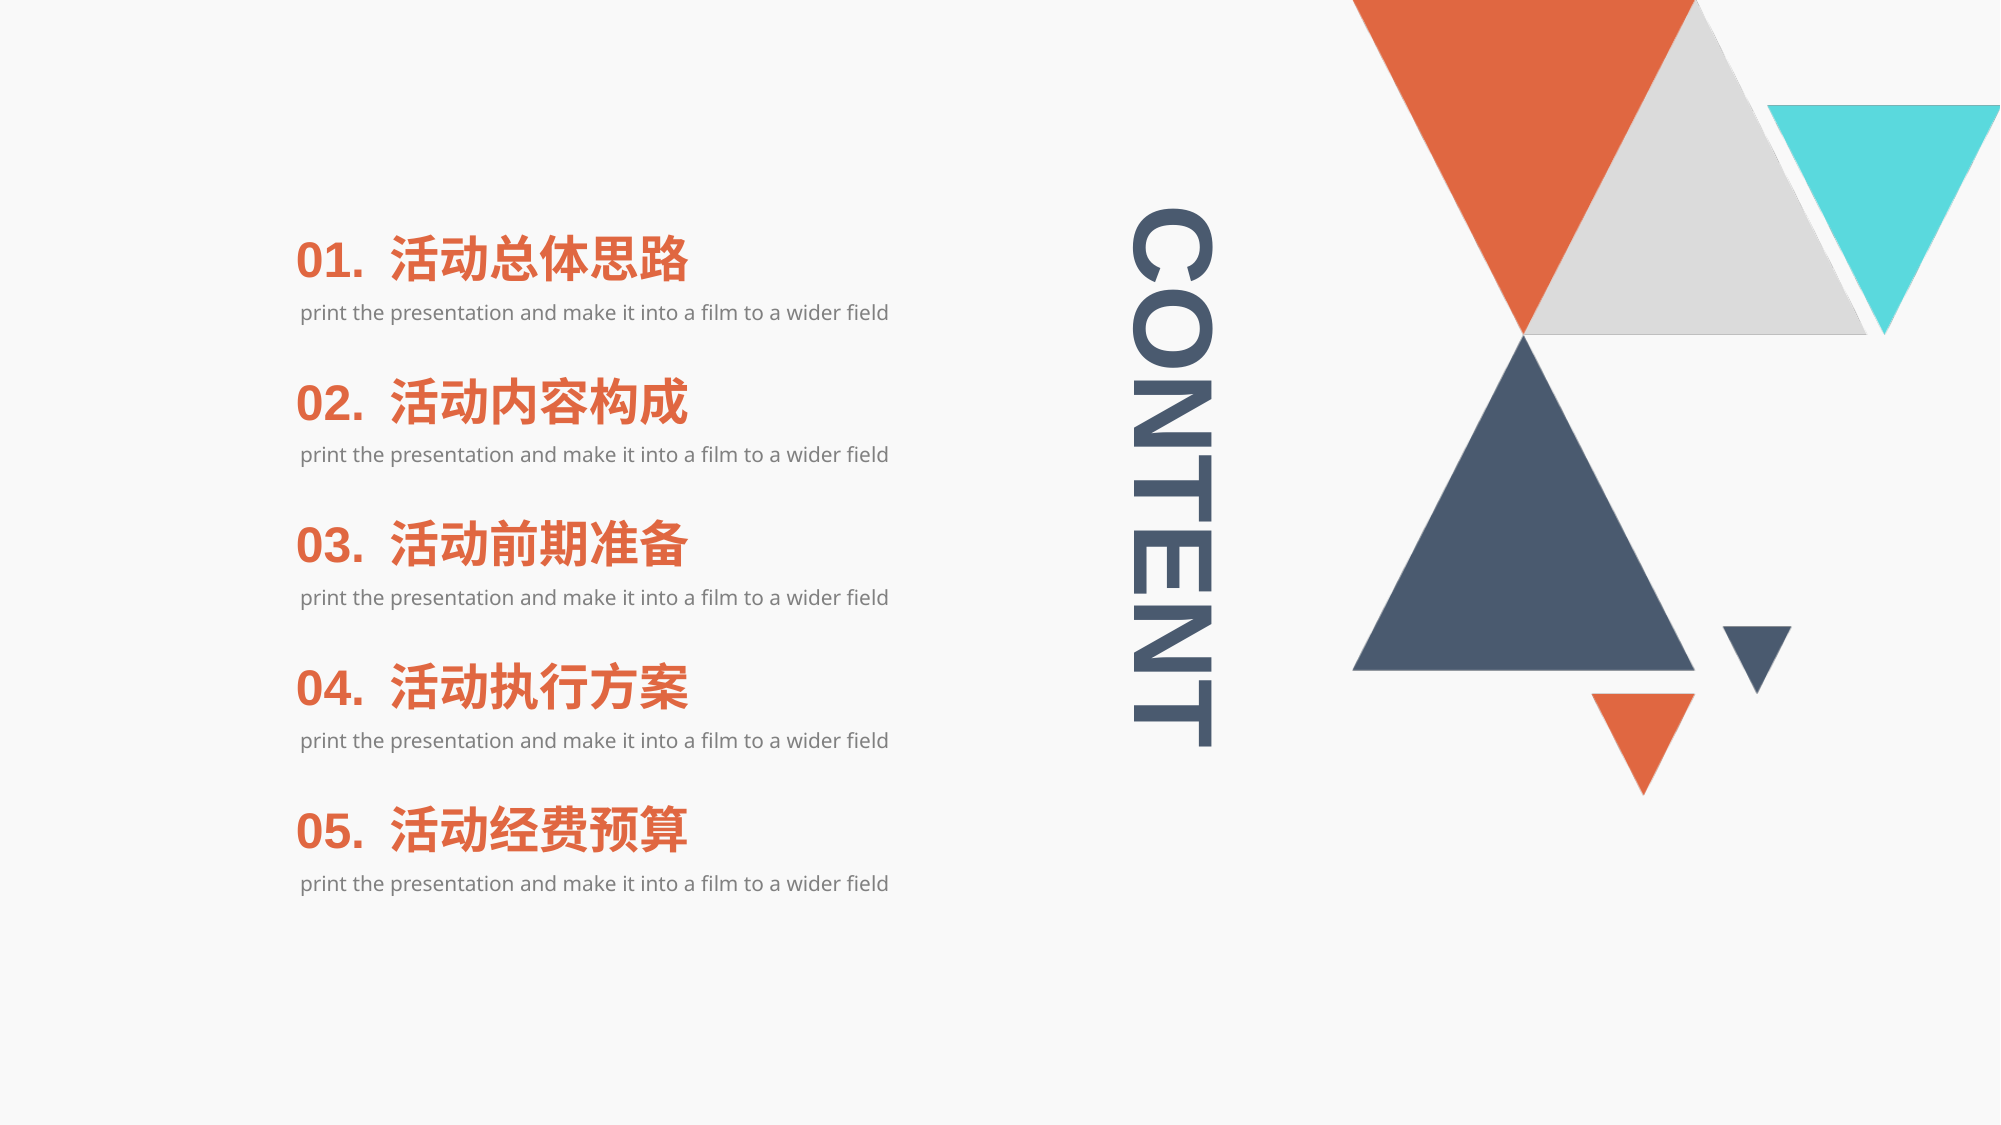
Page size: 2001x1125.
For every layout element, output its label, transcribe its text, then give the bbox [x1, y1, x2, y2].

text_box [280, 791, 1009, 906]
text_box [280, 362, 1009, 477]
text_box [280, 648, 1009, 763]
picture [1352, 0, 2000, 796]
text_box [280, 219, 1009, 334]
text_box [280, 505, 1009, 620]
text_box CONTENT [1104, 189, 1254, 764]
